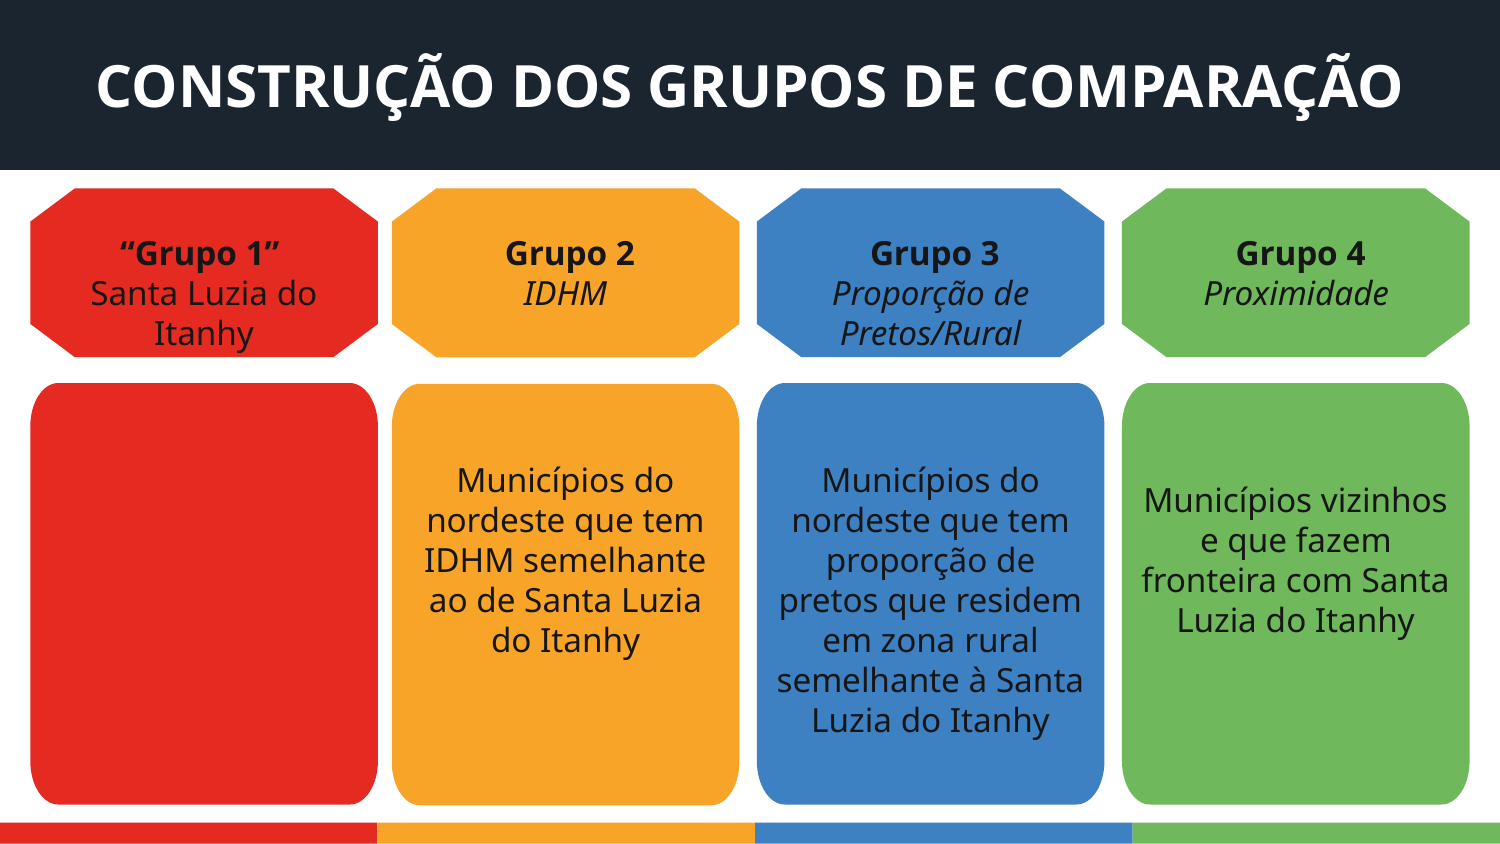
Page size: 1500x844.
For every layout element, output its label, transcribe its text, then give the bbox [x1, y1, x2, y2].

text_box [1121, 188, 1470, 358]
text_box [756, 747, 1105, 805]
text_box Grupo 4 Proximidade [1122, 224, 1471, 320]
text_box Municípios vizinhos e que fazem fronteira com Santa Luzia do Itanhy [1121, 471, 1470, 647]
text_box [391, 188, 740, 224]
text_box [391, 320, 740, 358]
text_box [30, 383, 378, 805]
text_box Municípios do nordeste que tem IDHM semelhante ao de Santa Luzia do Itanhy [391, 451, 740, 667]
text_box [1121, 647, 1470, 805]
text_box [1121, 383, 1470, 471]
text_box [756, 383, 1105, 451]
text_box [391, 383, 740, 451]
text_box Municípios do nordeste que tem proporção de pretos que residem em zona rural semelhante à Santa Luzia do Itanhy [756, 451, 1105, 747]
text_box Grupo 3 Proporção de Pretos/Rural [756, 224, 1105, 360]
text_box [391, 667, 740, 806]
text_box [30, 188, 378, 224]
text_box “Grupo 1” Santa Luzia do Itanhy [30, 224, 378, 360]
text_box CONSTRUÇÃO DOS GRUPOS DE COMPARAÇÃO [0, 0, 1500, 169]
text_box [756, 188, 1105, 224]
text_box Grupo 2 IDHM [391, 224, 740, 320]
